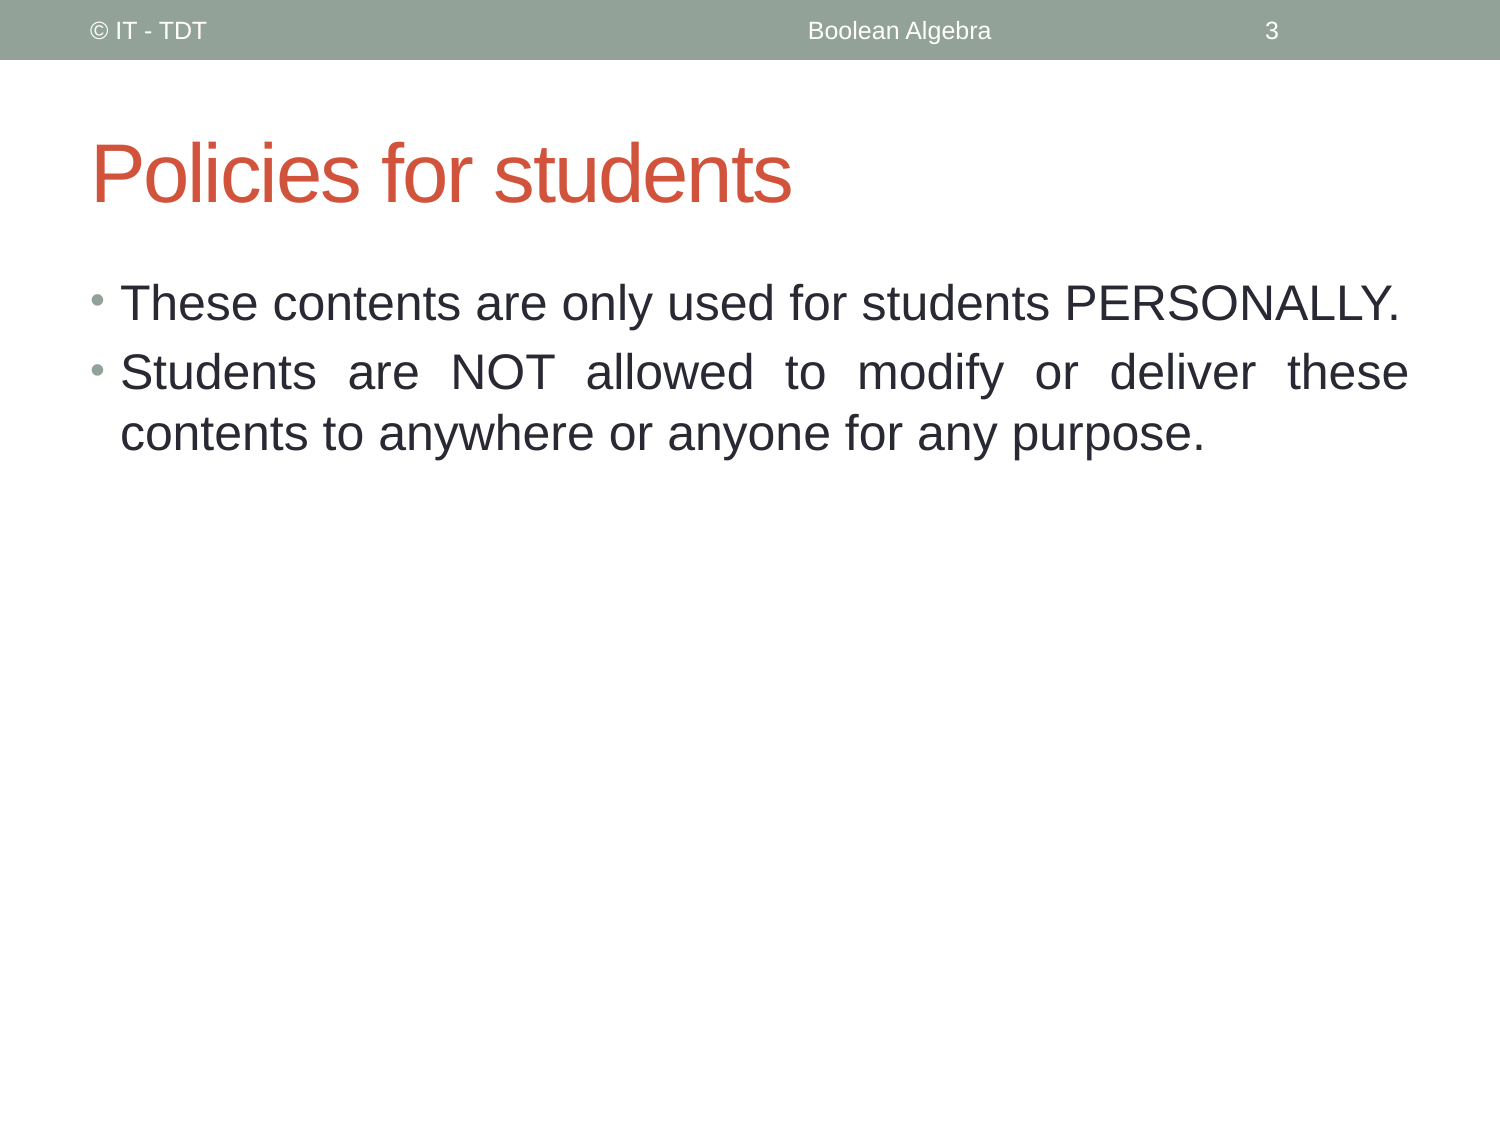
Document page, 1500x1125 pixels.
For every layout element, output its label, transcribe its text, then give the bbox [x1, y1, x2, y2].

slide_number 3 [1250, 3, 1425, 57]
title Policies for students [75, 87, 1425, 250]
footer Boolean Algebra [562, 3, 1238, 57]
list These contents are only used for students PERSONALLY. Students are NOT allowed to modify or deliver these contents to anywhere or anyone for any purpose. [75, 262, 1425, 1063]
slide_number © IT - TDT [75, 3, 550, 57]
